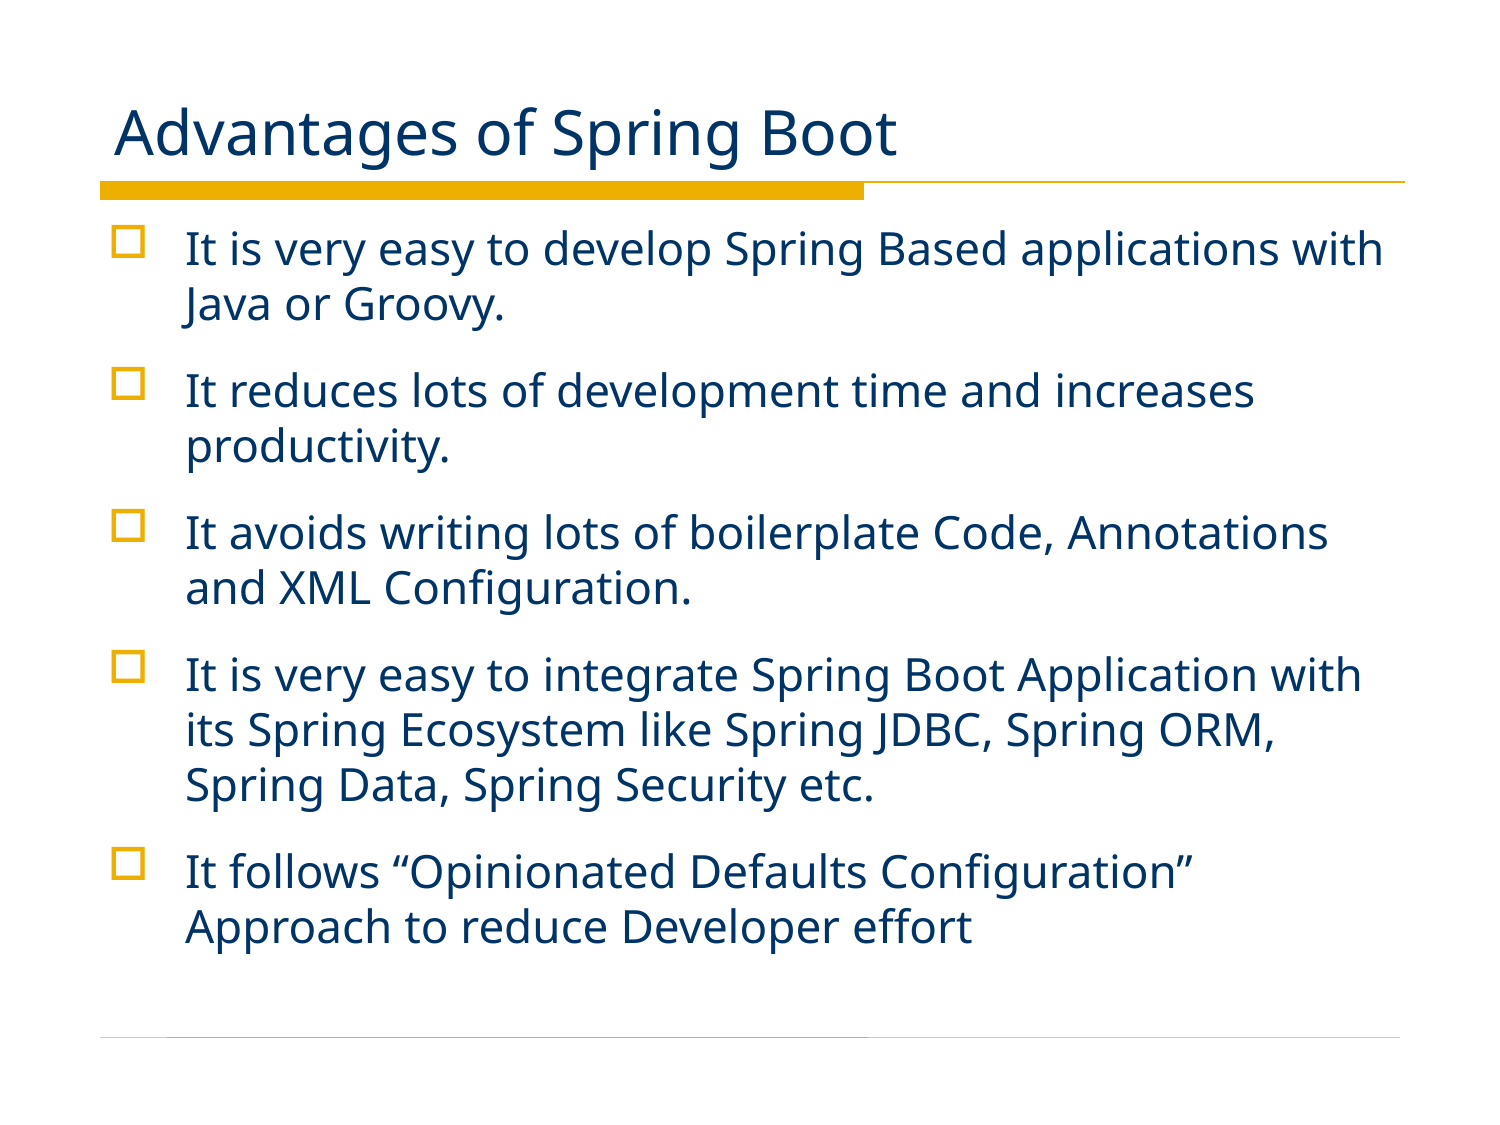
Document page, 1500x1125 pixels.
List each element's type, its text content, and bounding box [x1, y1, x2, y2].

list It is very easy to develop Spring Based applications with Java or Groovy. It reduces lots of development time and increases productivity. It avoids writing lots of boilerplate Code, Annotations and XML Configuration. It is very easy to integrate Spring Boot Application with its Spring Ecosystem like Spring JDBC, Spring ORM, Spring Data, Spring Security etc. It follows “Opinionated Defaults Configuration” Approach to reduce Developer effort [92, 212, 1406, 1044]
title Advantages of Spring Boot [99, 24, 1413, 176]
